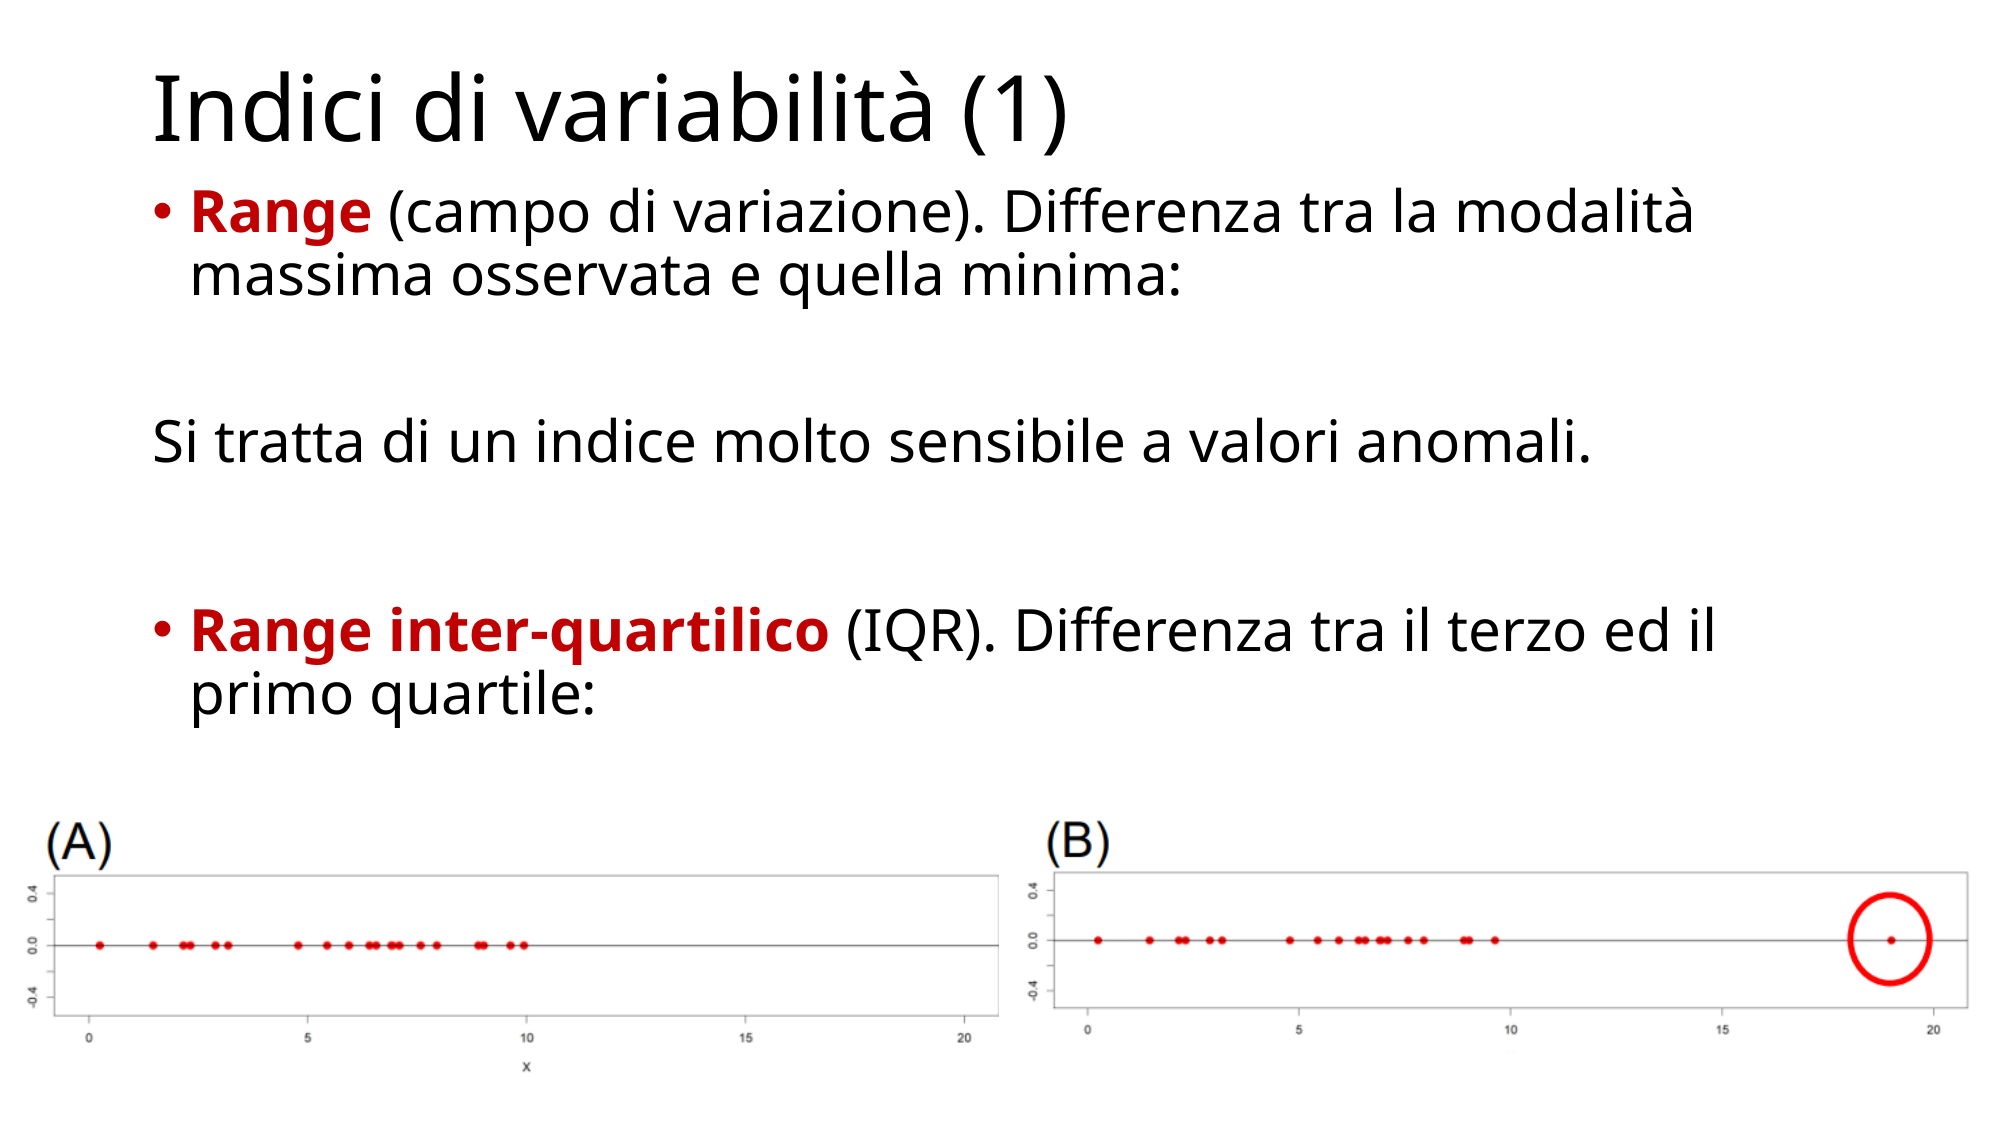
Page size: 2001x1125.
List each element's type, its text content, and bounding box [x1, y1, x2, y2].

picture [17, 798, 2000, 1085]
title Indici di variabilità (1) [137, 3, 1863, 221]
